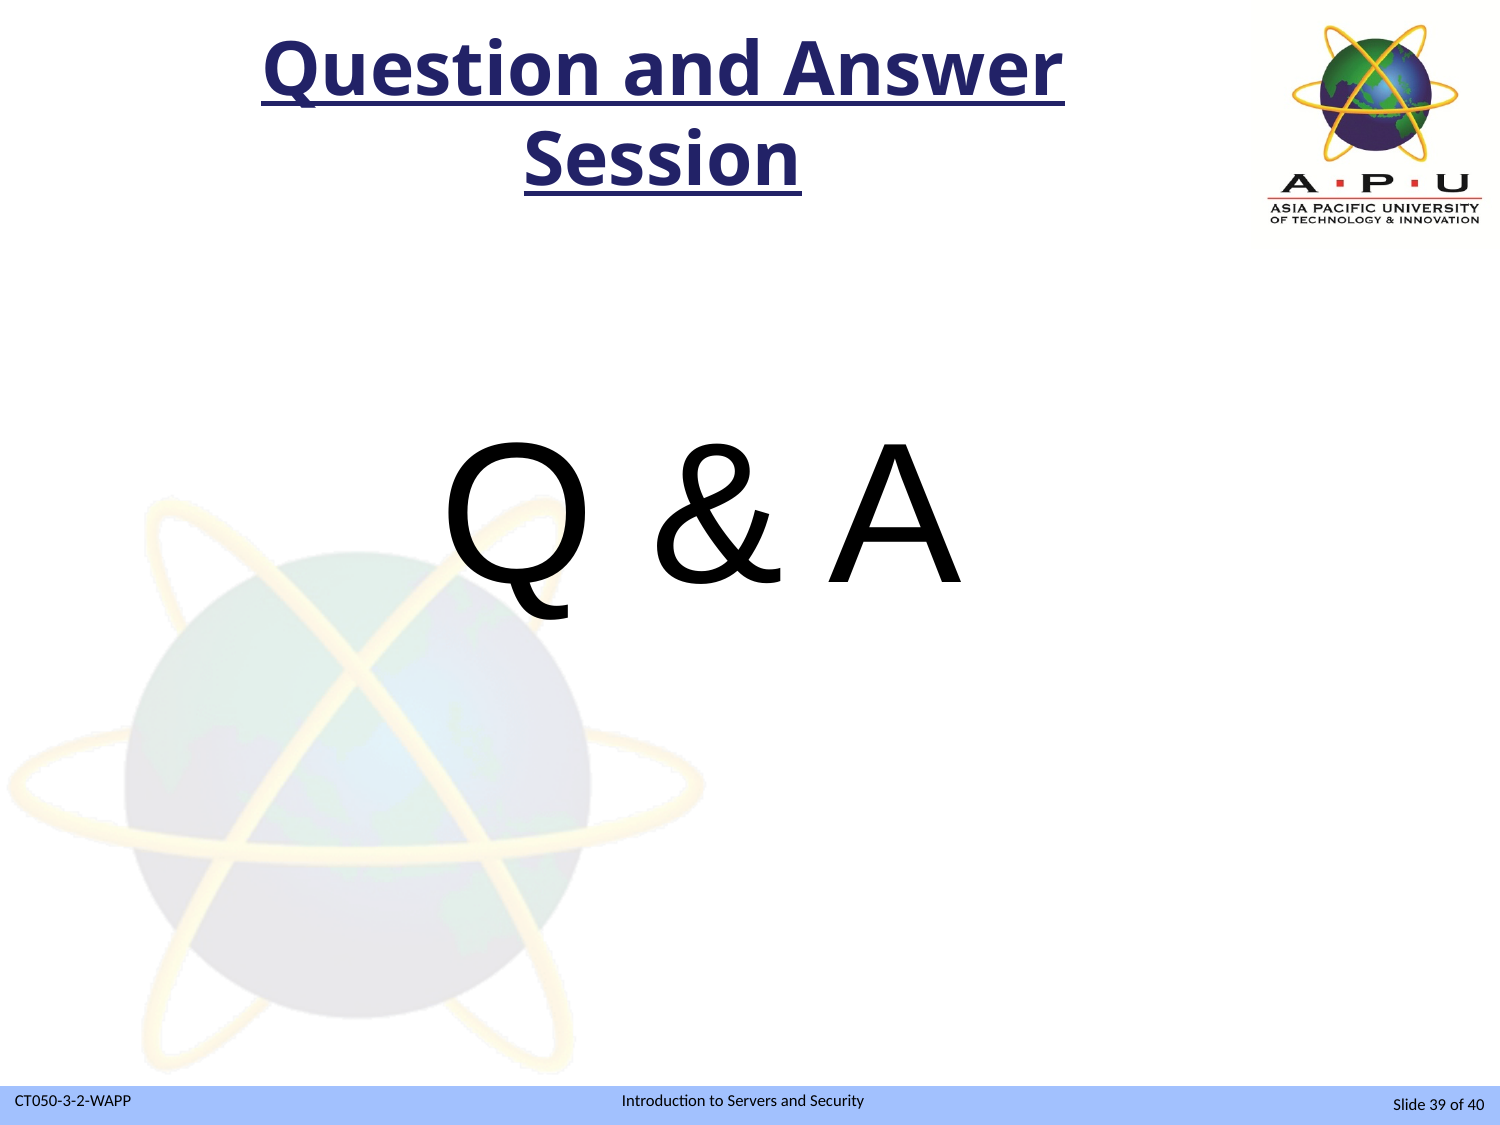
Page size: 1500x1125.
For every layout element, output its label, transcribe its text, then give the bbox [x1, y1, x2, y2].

text_box Q & A [424, 374, 1240, 630]
title Question and Answer Session [103, 8, 1223, 212]
picture [1251, 0, 1500, 249]
